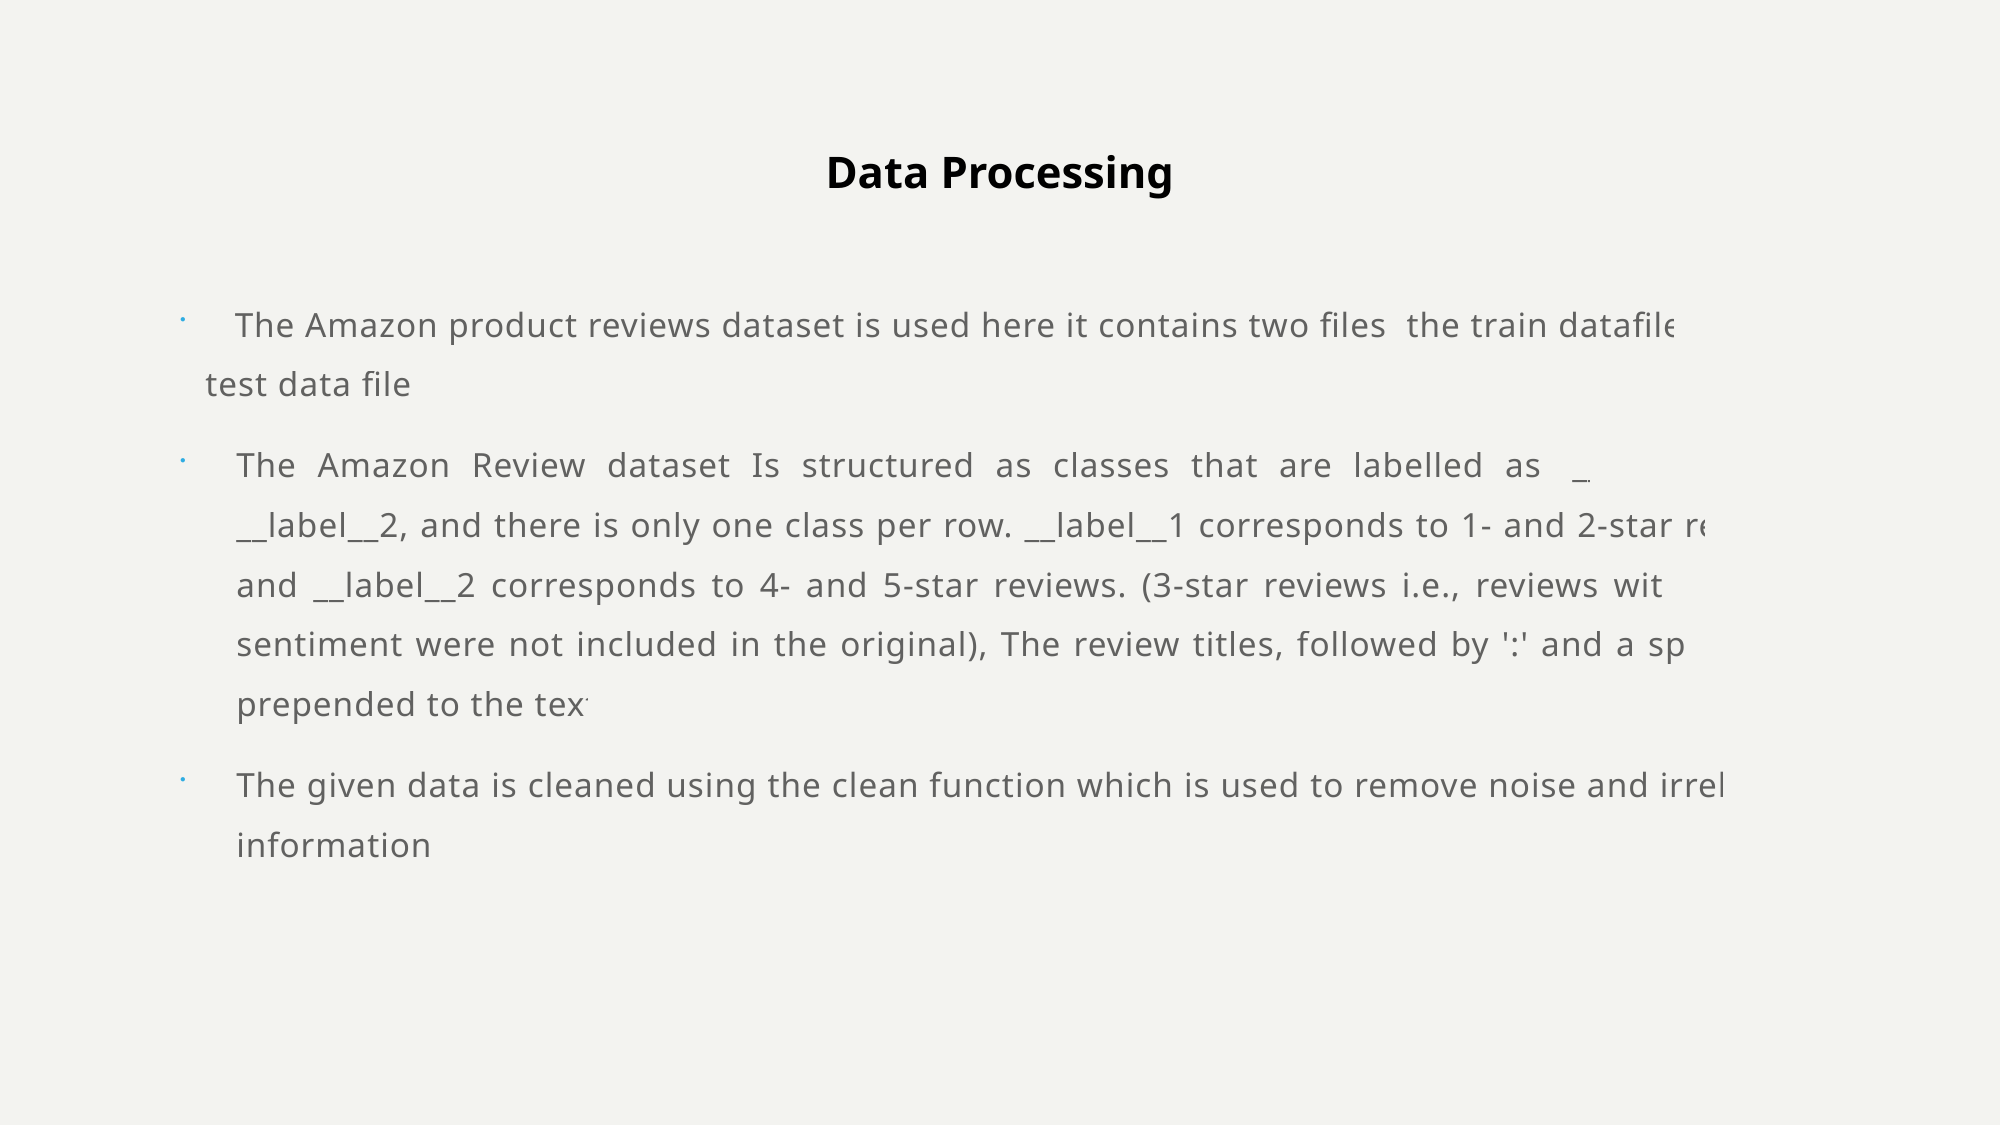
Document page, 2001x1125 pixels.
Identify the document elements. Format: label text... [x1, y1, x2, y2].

title Data Processing [162, 83, 1838, 251]
list The Amazon product reviews dataset is used here it contains two files the train datafile and test data file . The Amazon Review dataset Is structured as classes that are labelled as __label__1 and __label__2, and there is only one class per row. __label__1 corresponds to 1- and 2-star reviews, and __label__2 corresponds to 4- and 5-star reviews. (3-star reviews i.e., reviews with neutral sentiment were not included in the original), The review titles, followed by ':' and a space, are prepended to the text. The given data is cleaned using the clean function which is used to remove noise and irrelevant information. [162, 276, 1838, 940]
